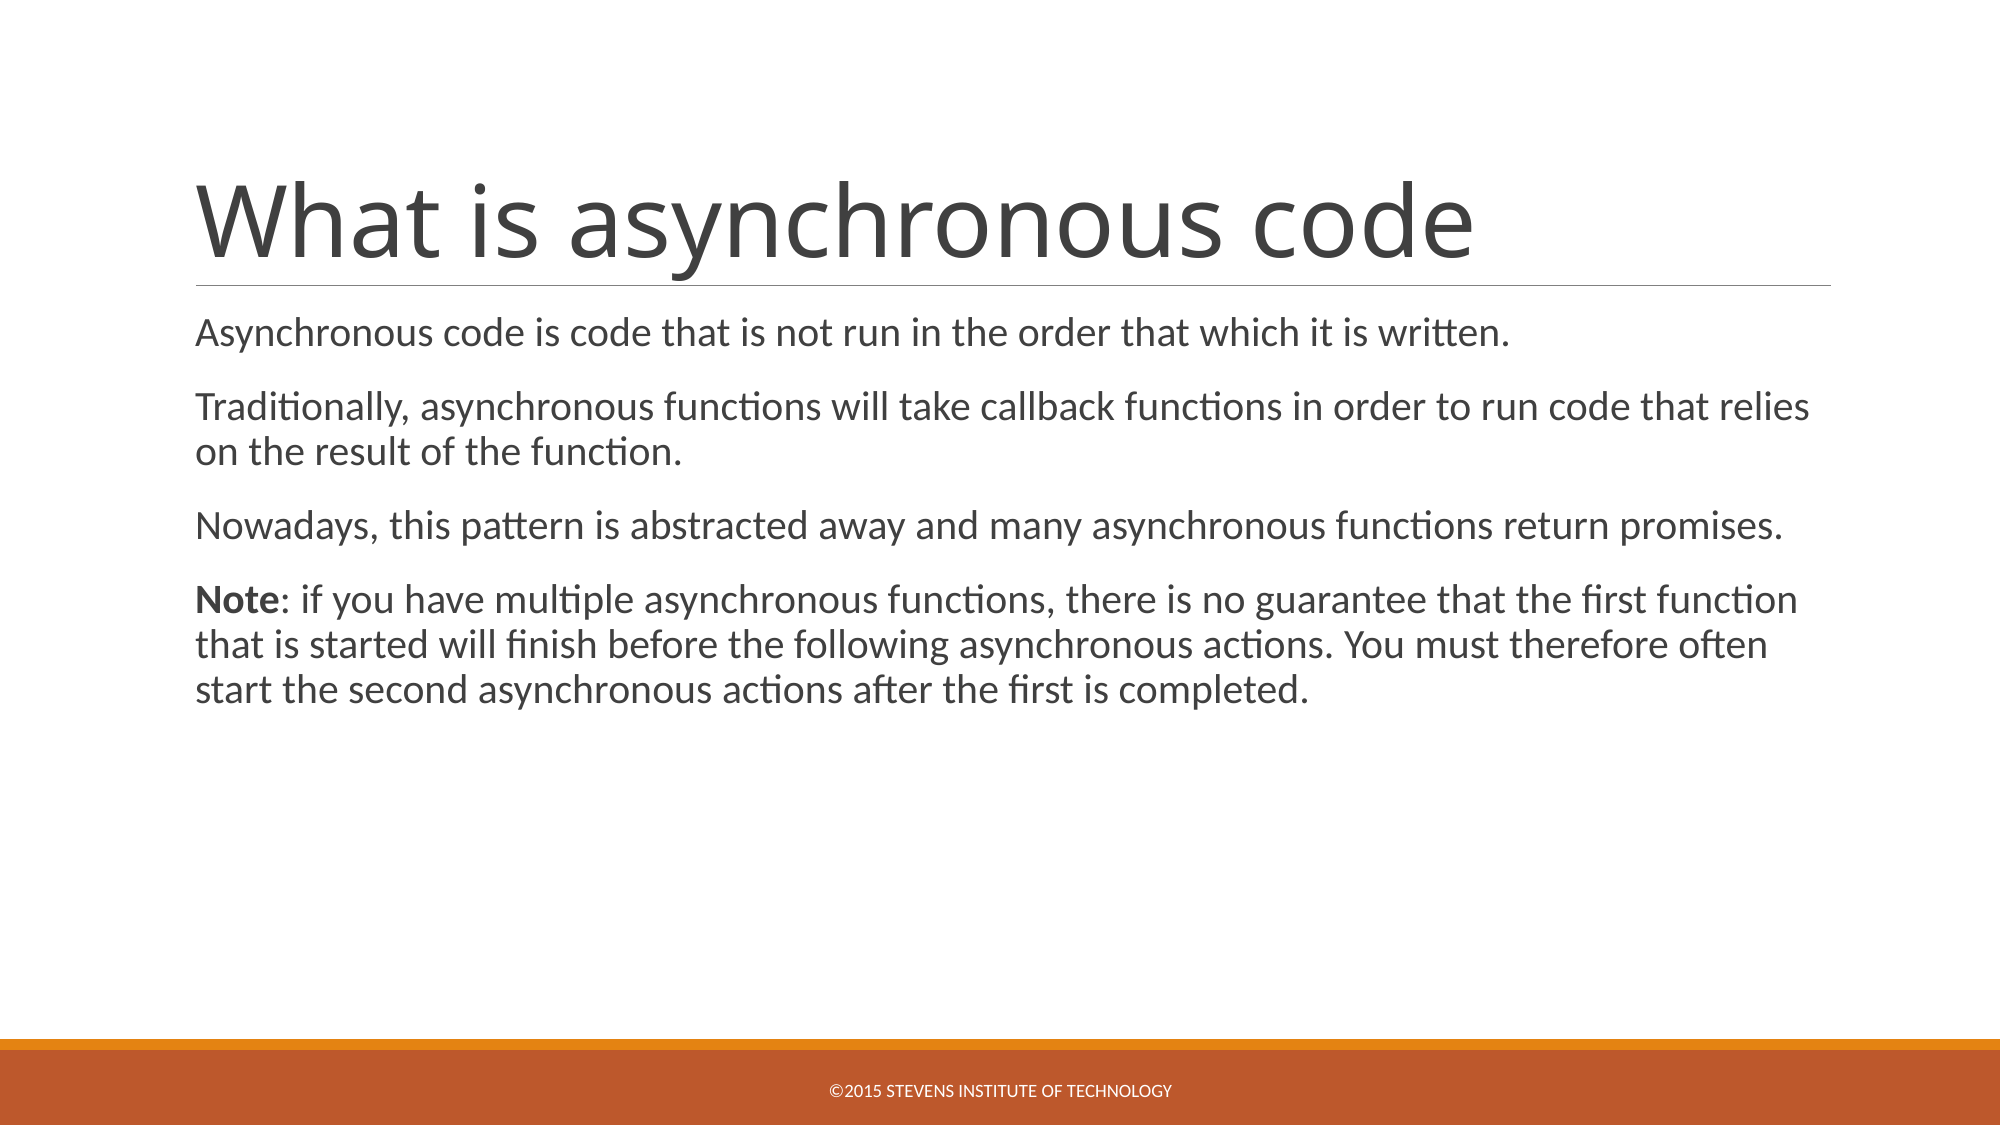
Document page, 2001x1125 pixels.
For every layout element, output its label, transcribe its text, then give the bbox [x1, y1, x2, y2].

list Asynchronous code is code that is not run in the order that which it is written. Traditionally, asynchronous functions will take callback functions in order to run code that relies on the result of the function. Nowadays, this pattern is abstracted away and many asynchronous functions return promises. Note: if you have multiple asynchronous functions, there is no guarantee that the first function that is started will finish before the following asynchronous actions. You must therefore often start the second asynchronous actions after the first is completed. [180, 302, 1830, 963]
footer ©2015 STEVENS INSTITUTE OF TECHNOLOGY [604, 1059, 1396, 1120]
title What is asynchronous code [180, 47, 1830, 285]
